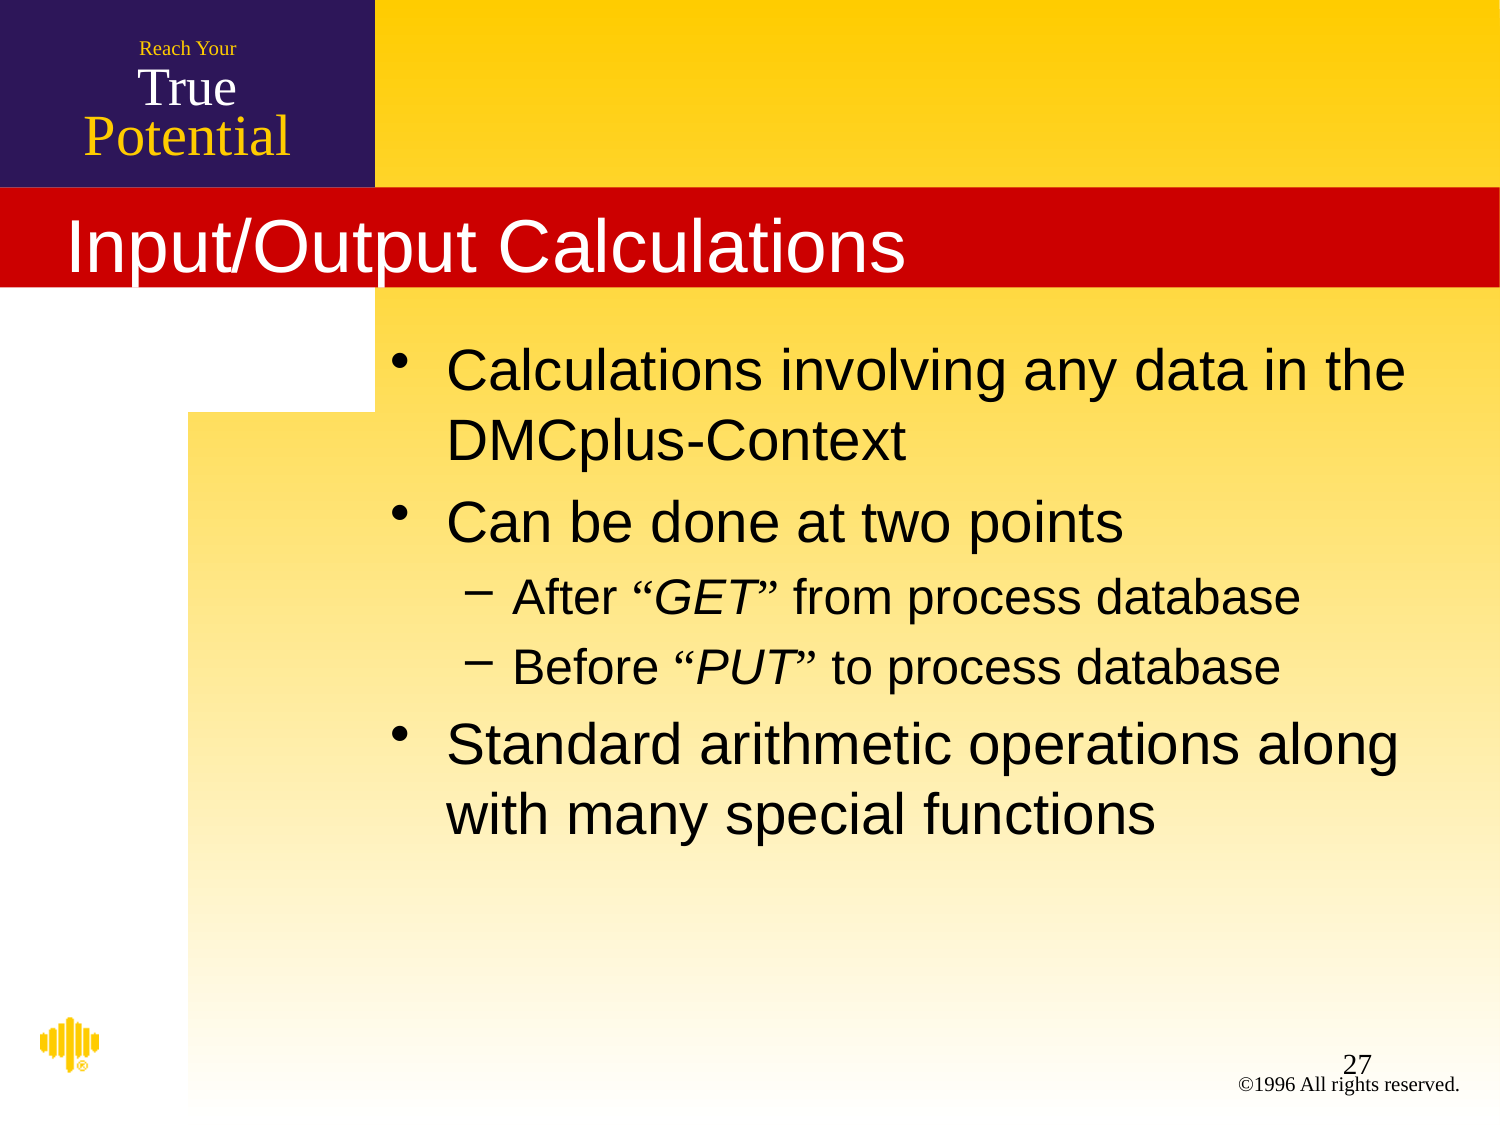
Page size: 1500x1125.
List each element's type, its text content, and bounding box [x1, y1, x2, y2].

list Calculations involving any data in the DMCplus-Context Can be done at two points After “GET” from process database Before “PUT” to process database Standard arithmetic operations along with many special functions [374, 324, 1500, 1001]
slide_number 27 [1074, 1024, 1388, 1101]
title Input/Output Calculations [49, 208, 1500, 276]
